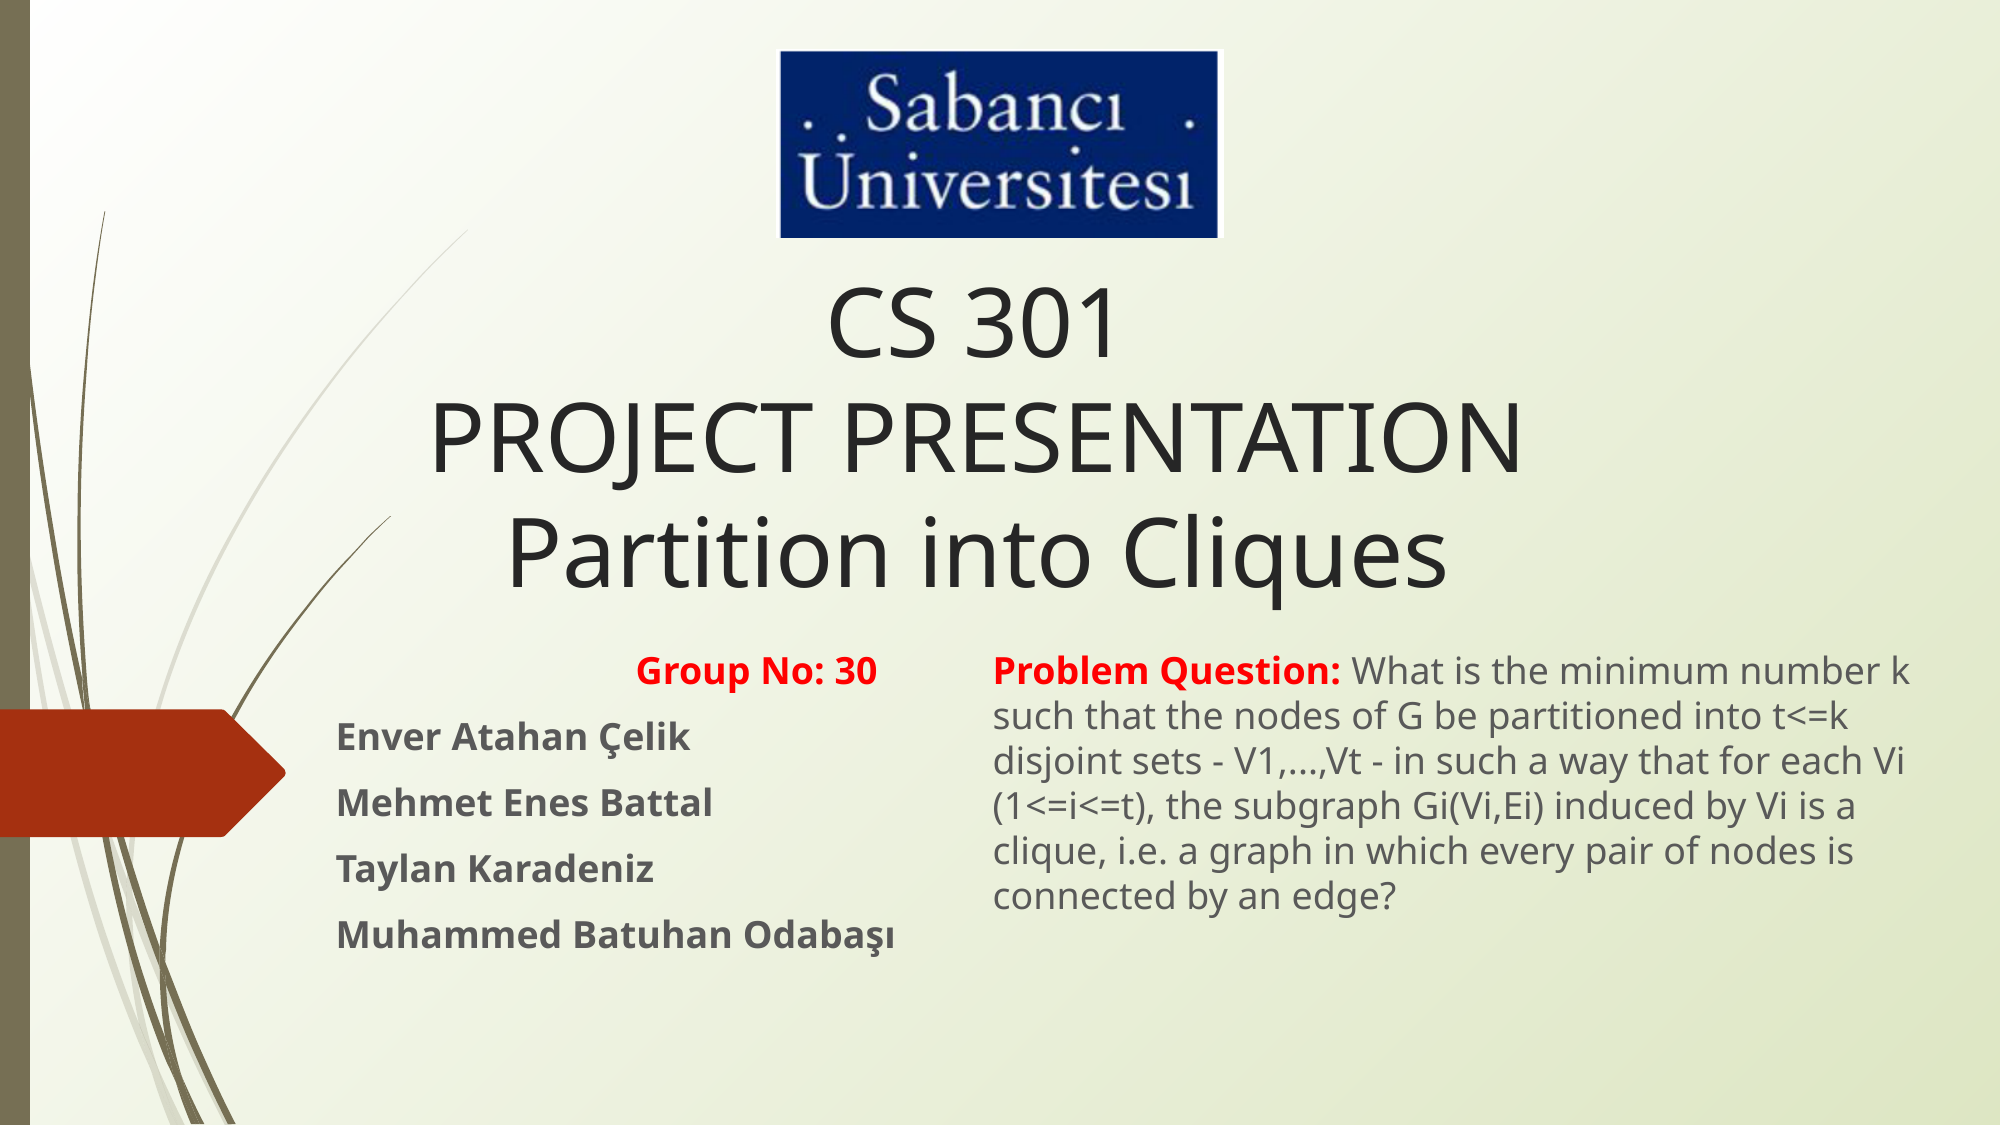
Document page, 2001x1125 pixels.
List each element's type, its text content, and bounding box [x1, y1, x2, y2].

text_box Problem Question: What is the minimum number k such that the nodes of G be partitioned into t<=k disjoint sets - V1,...,Vt - in such a way that for each Vi (1<=i<=t), the subgraph Gi(Vi,Ei) induced by Vi is a clique, i.e. a graph in which every pair of nodes is connected by an edge? [977, 639, 1971, 1054]
picture [776, 49, 1224, 238]
subtitle Group No: 30 Enver Atahan Çelik Mehmet Enes Battal Taylan Karadeniz Muhammed Batuhan Odabaşı [320, 639, 977, 964]
title CS 301 PROJECT PRESENTATION Partition into Cliques [183, 250, 1771, 615]
